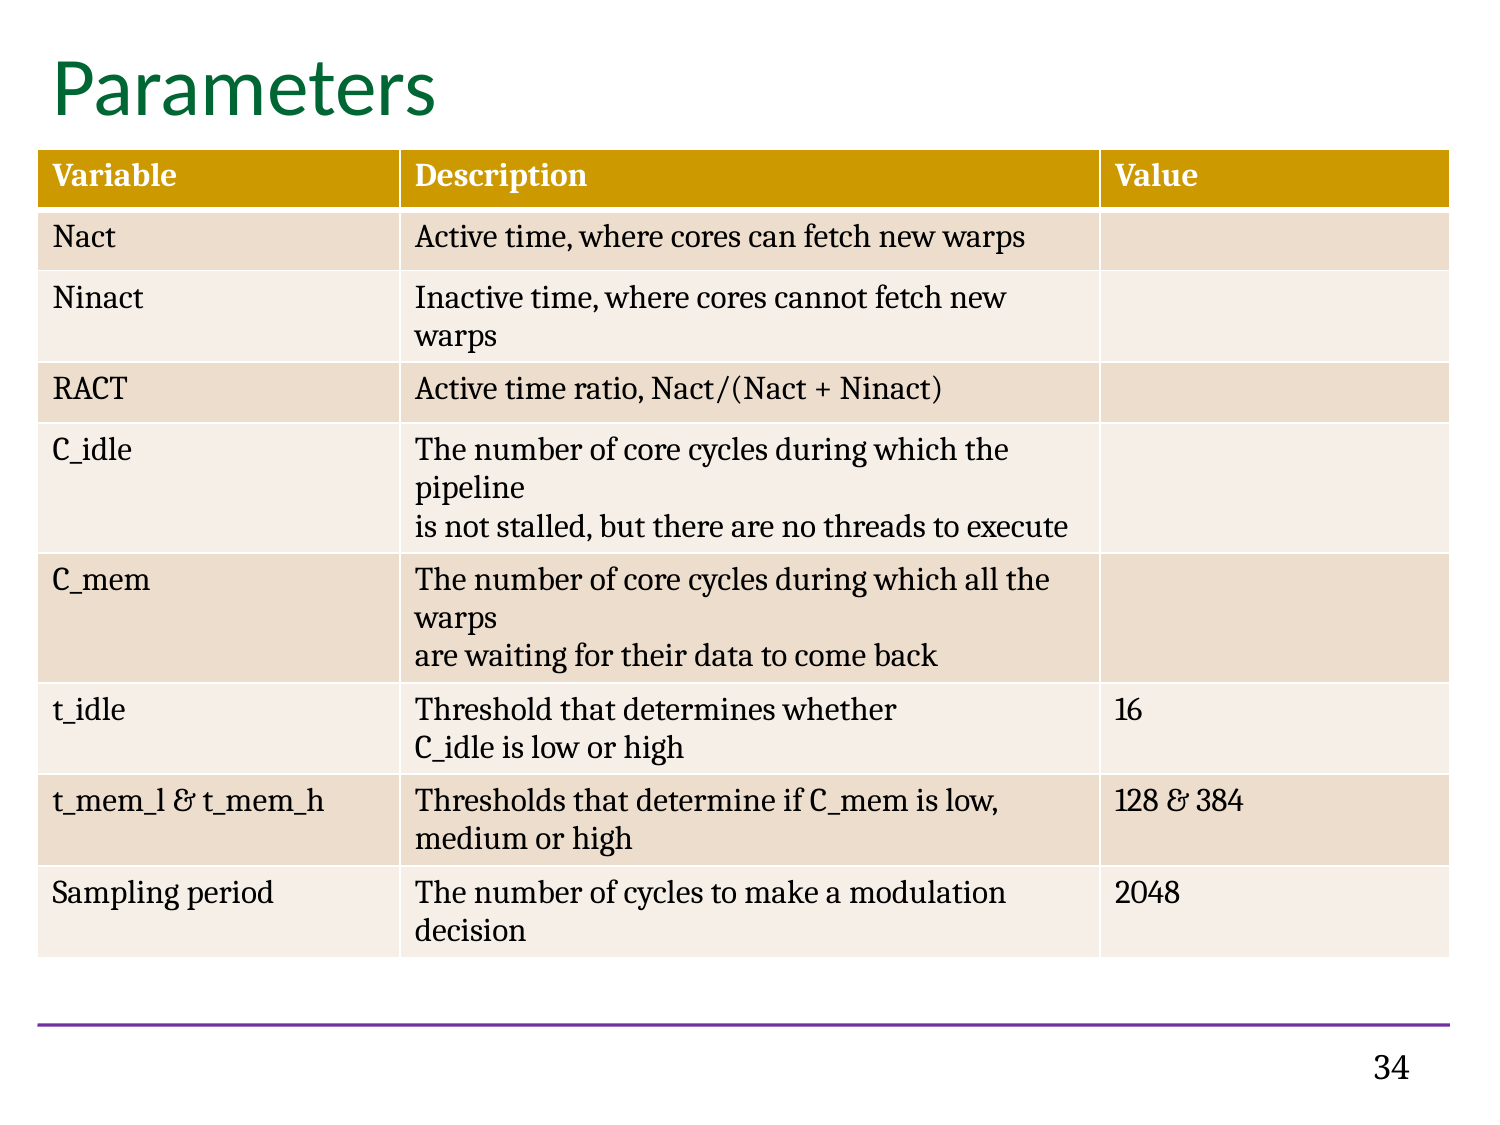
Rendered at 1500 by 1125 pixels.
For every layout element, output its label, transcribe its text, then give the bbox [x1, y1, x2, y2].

table_header Description [401, 150, 1099, 207]
table_cell Active time, where cores can fetch new warps [401, 213, 1099, 270]
table_cell Inactive time, where cores cannot fetch new warps [401, 271, 1099, 361]
table_cell C_mem [38, 554, 399, 682]
table_cell t_mem_l & t_mem_h [38, 775, 399, 865]
slide_number 34 [1074, 1023, 1426, 1100]
table_cell Threshold that determines whether C_idle is low or high [401, 684, 1099, 773]
table_cell The number of core cycles during which all the warps are waiting for their data to come back [401, 554, 1099, 682]
table_cell The number of cycles to make a modulation decision [401, 867, 1099, 957]
table_cell 2048 [1101, 867, 1449, 957]
table_cell Thresholds that determine if C_mem is low, medium or high [401, 775, 1099, 865]
table_cell [1101, 554, 1449, 682]
table_cell Active time ratio, Nact/(Nact + Ninact) [401, 363, 1099, 422]
table_cell 16 [1101, 684, 1449, 773]
table_header Variable [38, 150, 399, 207]
table_cell RACT [38, 363, 399, 422]
title Parameters [37, 24, 1451, 148]
table_cell The number of core cycles during which the pipeline is not stalled, but there are no threads to execute [401, 424, 1099, 552]
table_cell [1101, 271, 1449, 361]
table_cell [1101, 363, 1449, 422]
table_cell Sampling period [38, 867, 399, 957]
table_cell t_idle [38, 684, 399, 773]
table_header Value [1101, 150, 1449, 207]
table_cell [1101, 424, 1449, 552]
table_cell Ninact [38, 271, 399, 361]
table_cell Nact [38, 213, 399, 270]
table_cell C_idle [38, 424, 399, 552]
table_cell 128 & 384 [1101, 775, 1449, 865]
table_cell [1101, 213, 1449, 270]
